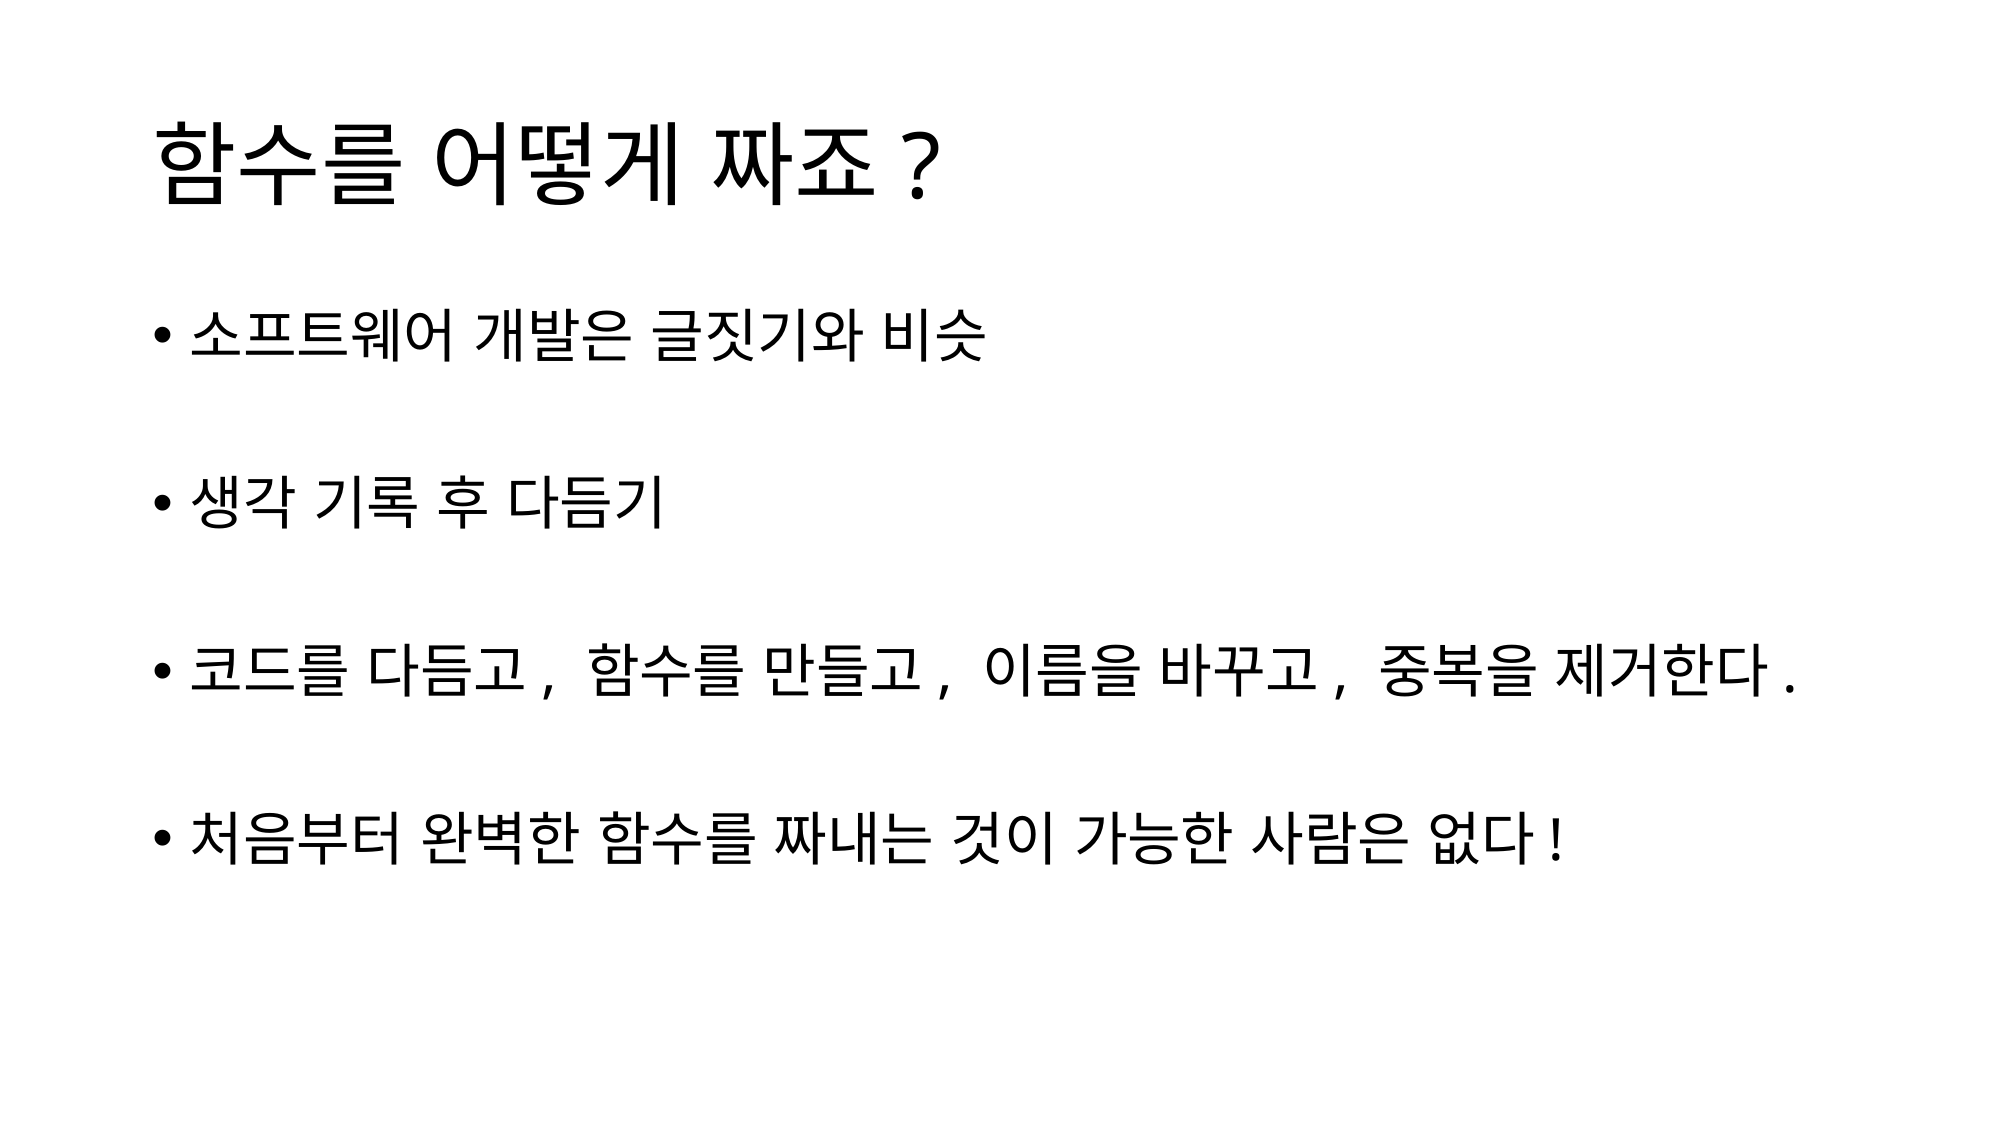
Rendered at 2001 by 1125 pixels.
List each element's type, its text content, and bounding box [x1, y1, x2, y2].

title 함수를 어떻게 짜죠? [137, 59, 1863, 278]
list 소프트웨어 개발은 글짓기와 비슷 생각 기록 후 다듬기 코드를 다듬고, 함수를 만들고, 이름을 바꾸고, 중복을 제거한다. 처음부터 완벽한 함수를 짜내는 것이 가능한 사람은 없다! [137, 299, 1863, 1014]
